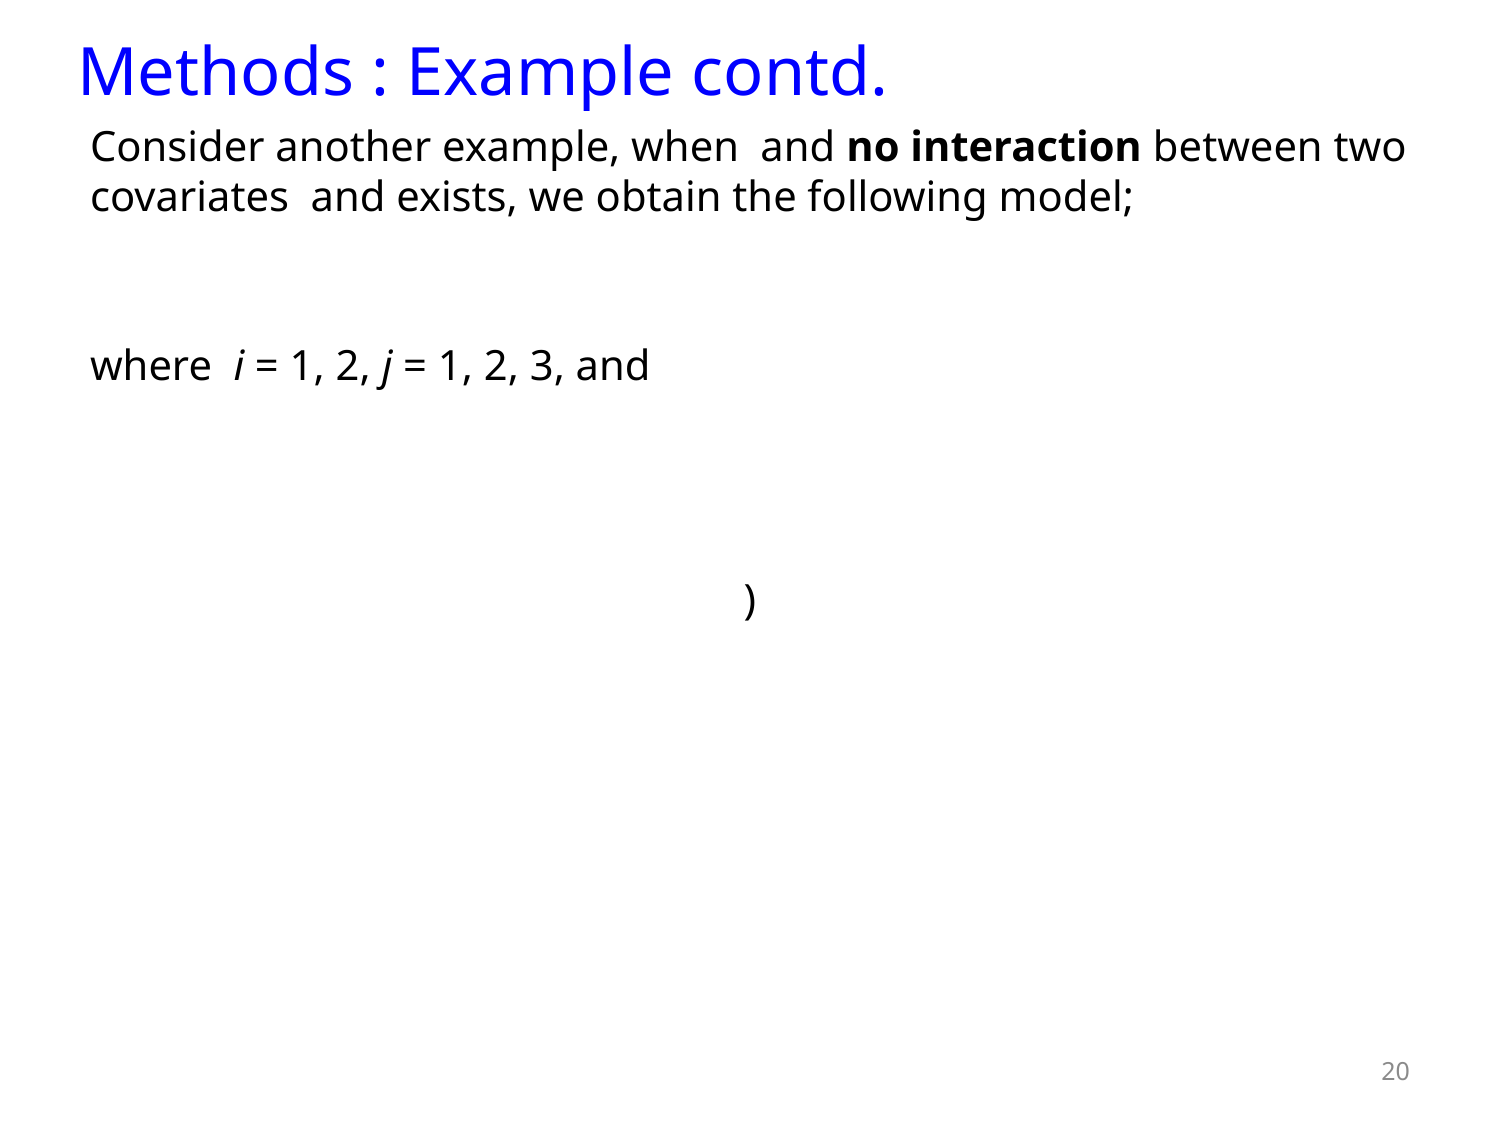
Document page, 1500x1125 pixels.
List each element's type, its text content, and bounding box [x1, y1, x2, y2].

slide_number 20 [1074, 1042, 1425, 1103]
title Methods : Example contd. [62, 0, 1413, 138]
